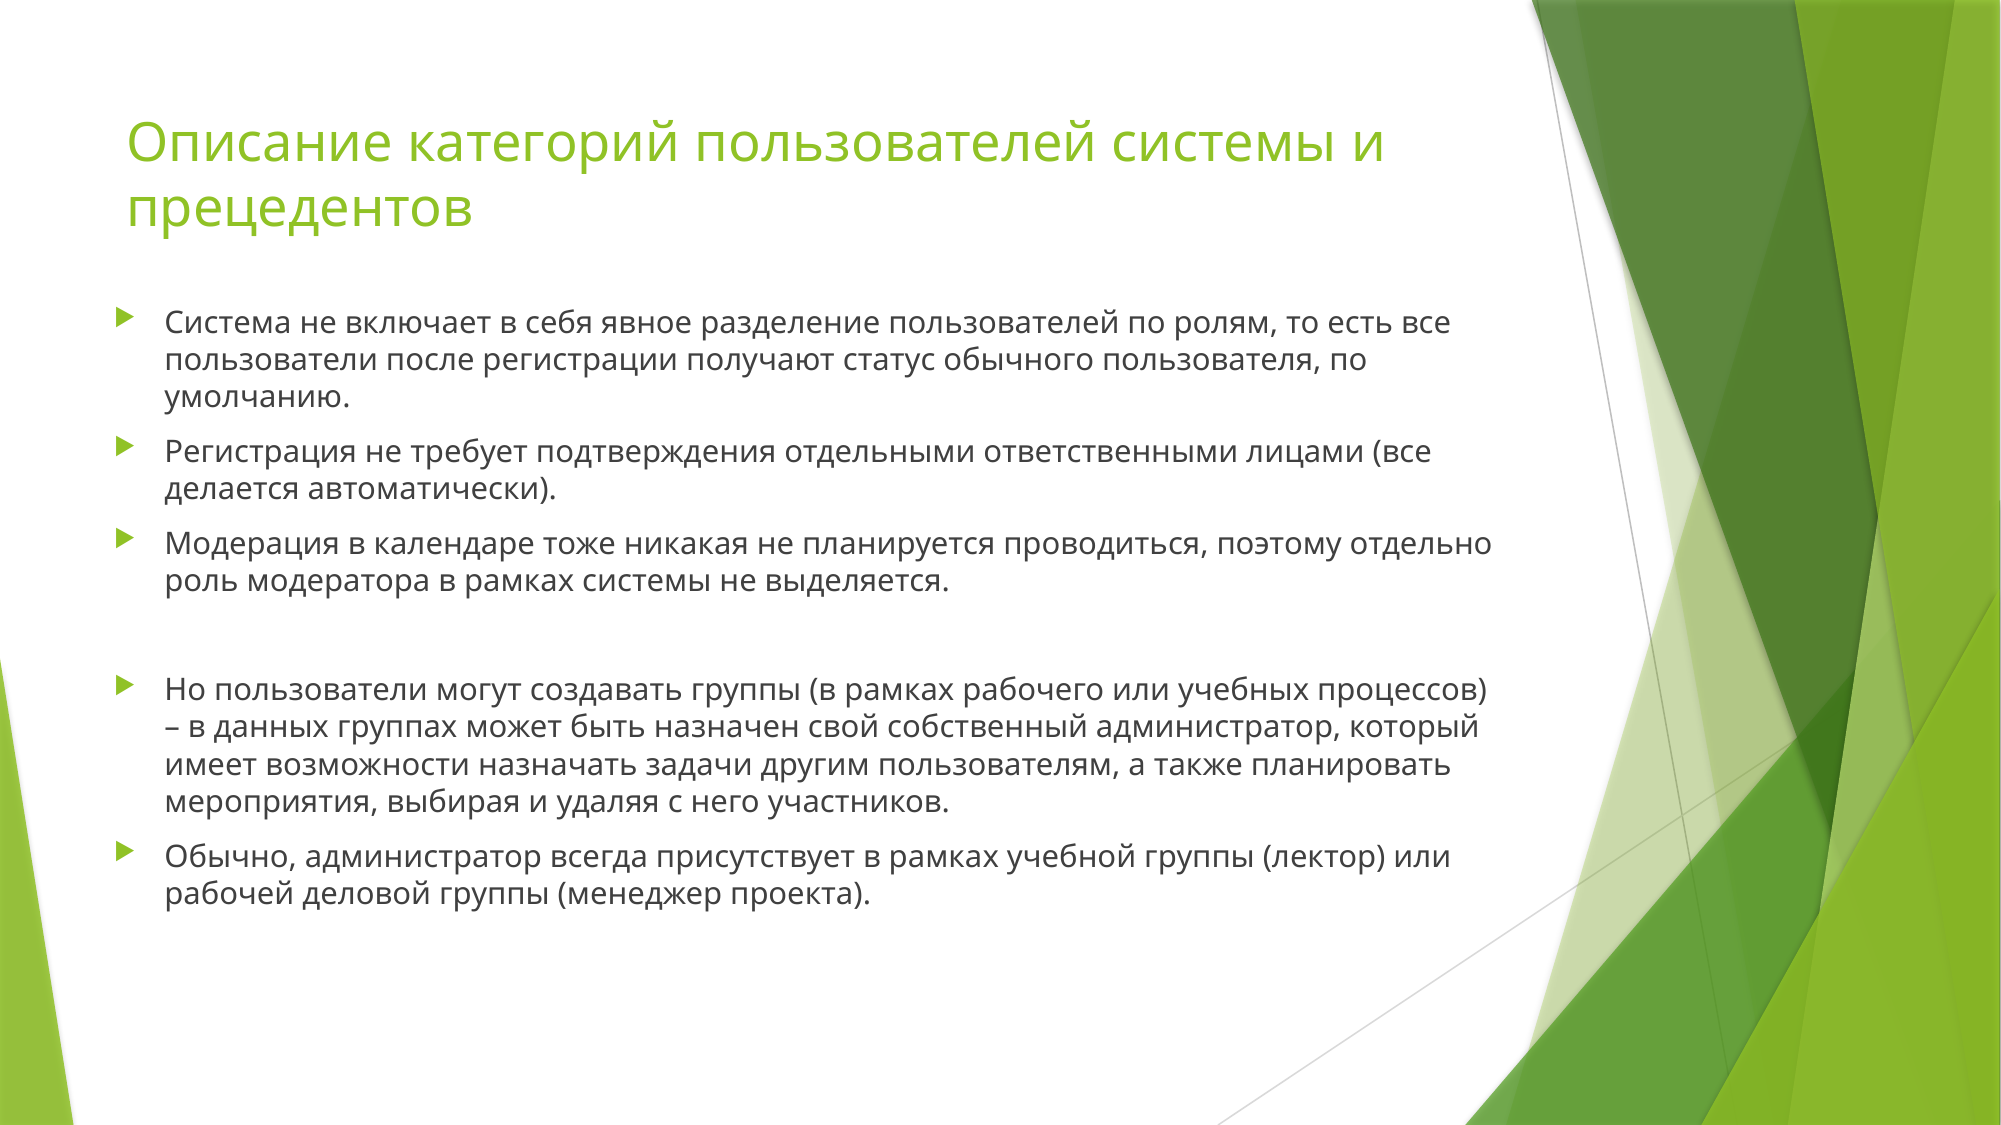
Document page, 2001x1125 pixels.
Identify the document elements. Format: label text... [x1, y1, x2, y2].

title Описание категорий пользователей системы и прецедентов [111, 99, 1522, 317]
list Система не включает в себя явное разделение пользователей по ролям, то есть все пользователи после регистрации получают статус обычного пользователя, по умолчанию. Регистрация не требует подтверждения отдельными ответственными лицами (все делается автоматически). Модерация в календаре тоже никакая не планируется проводиться, поэтому отдельно роль модератора в рамках системы не выделяется. Но пользователи могут создавать группы (в рамках рабочего или учебных процессов) – в данных группах может быть назначен свой собственный администратор, который имеет возможности назначать задачи другим пользователям, а также планировать мероприятия, выбирая и удаляя с него участников. Обычно, администратор всегда присутствует в рамках учебной группы (лектор) или рабочей деловой группы (менеджер проекта). [98, 294, 1510, 932]
